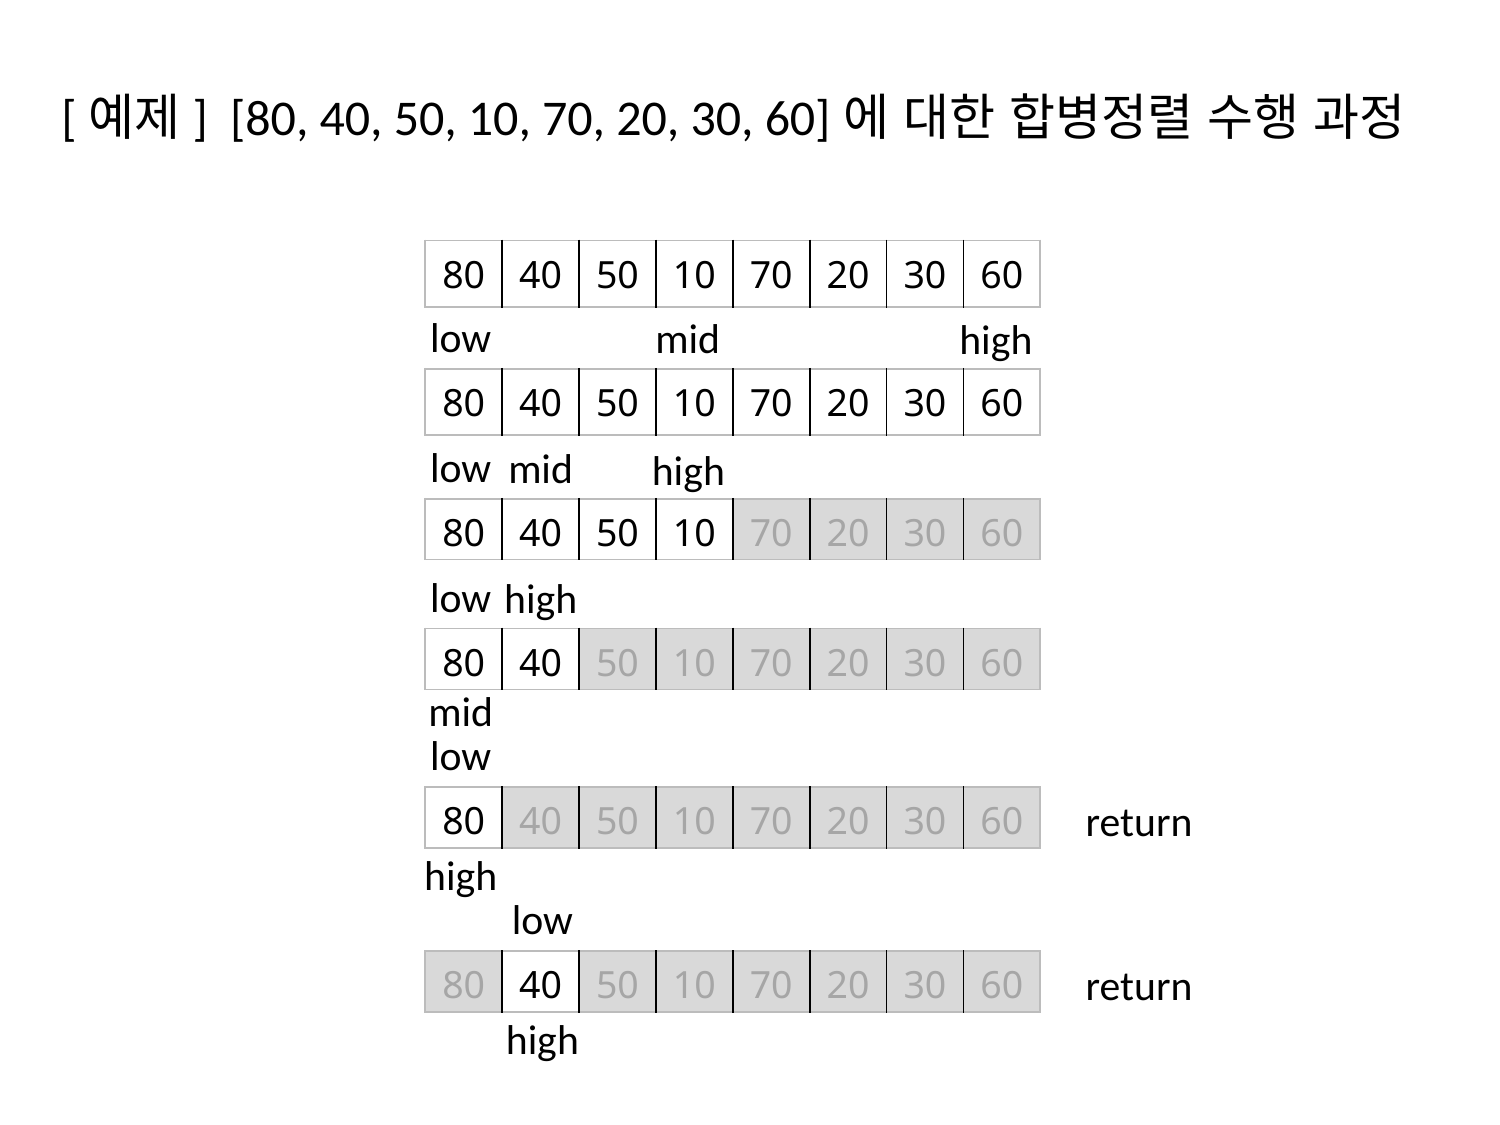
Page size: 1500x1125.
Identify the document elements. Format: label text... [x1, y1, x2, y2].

table_header 60 [964, 788, 1039, 847]
table_header 40 [503, 630, 578, 689]
table_header 20 [811, 629, 886, 689]
table_header 60 [964, 629, 1039, 689]
table_header 10 [657, 788, 732, 847]
table_header 40 [503, 952, 578, 1005]
table_header 20 [811, 241, 886, 306]
table_header 80 [426, 788, 501, 841]
table_header 30 [887, 370, 963, 434]
table_header 20 [811, 500, 886, 559]
text_box low [413, 562, 508, 628]
table_header 70 [734, 241, 809, 306]
table_header 80 [426, 629, 501, 677]
table_header 50 [580, 629, 655, 689]
table_header 20 [811, 370, 886, 434]
table_header 70 [734, 788, 809, 847]
table_header 80 [426, 241, 501, 303]
table_header 70 [734, 952, 809, 1011]
table_header 50 [580, 500, 655, 559]
table_header 10 [657, 629, 732, 689]
table_header 60 [964, 241, 1039, 305]
table_header 60 [964, 952, 1039, 1011]
table_header 30 [887, 952, 963, 1011]
text_box return [1061, 787, 1217, 853]
table_header 60 [964, 371, 1039, 434]
table_header 50 [580, 241, 655, 306]
text_box low [413, 303, 508, 368]
text_box high [404, 841, 517, 906]
text_box mid [401, 677, 520, 743]
table_header 30 [887, 241, 963, 306]
table_header 50 [580, 370, 655, 434]
table_header 30 [887, 500, 963, 559]
table_header 40 [503, 370, 578, 434]
table_header 10 [657, 370, 732, 434]
text_box low [495, 885, 590, 951]
table_header 40 [503, 500, 578, 559]
table_header 80 [426, 500, 501, 559]
table_header 50 [580, 952, 655, 1011]
table_header 10 [657, 952, 732, 1011]
text_box mid [631, 304, 745, 370]
table_header 80 [426, 952, 501, 1011]
text_box high [484, 564, 597, 630]
text_box high [939, 305, 1053, 371]
table_header 70 [734, 370, 809, 434]
table_header 50 [580, 788, 655, 847]
text_box high [632, 435, 745, 501]
text_box return [1061, 951, 1217, 1017]
table_header 30 [887, 629, 963, 689]
table_header 30 [887, 788, 963, 847]
text_box low [413, 433, 508, 498]
table_header 10 [657, 241, 732, 304]
text_box low [413, 721, 508, 787]
table_header 20 [811, 788, 886, 847]
table_header 70 [734, 500, 809, 559]
table_header 80 [426, 370, 501, 433]
table_header 60 [964, 500, 1039, 559]
table_header 70 [734, 629, 809, 689]
text_box mid [484, 434, 597, 500]
table_header 10 [657, 501, 732, 559]
table_header 40 [503, 788, 578, 847]
text_box [예제] [80, 40, 50, 10, 70, 20, 30, 60]에 대한 합병정렬 수행 과정 [46, 77, 1442, 153]
table_header 40 [503, 241, 578, 306]
text_box high [486, 1005, 599, 1070]
table_header 20 [811, 952, 886, 1011]
